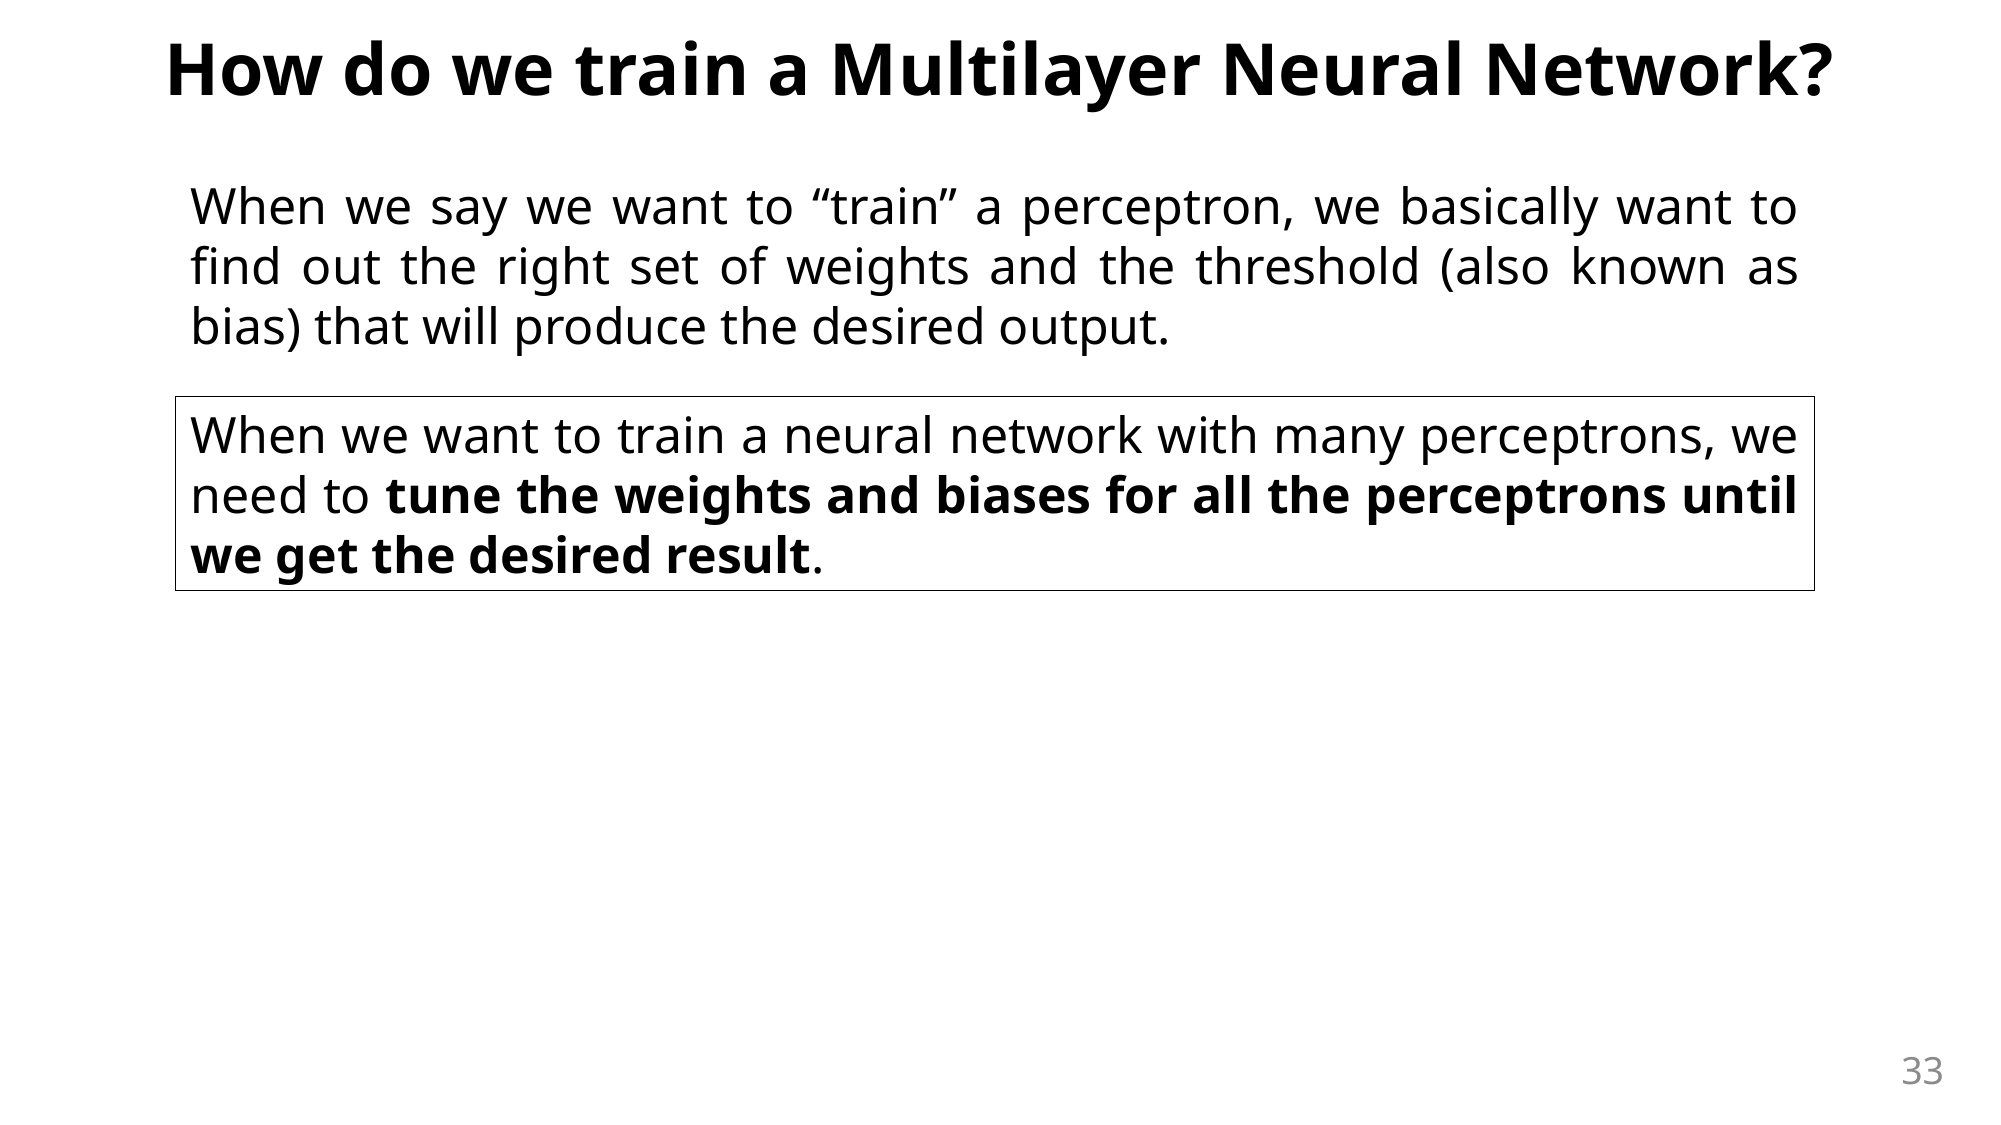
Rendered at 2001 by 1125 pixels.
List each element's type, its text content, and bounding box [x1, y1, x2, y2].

title How do we train a Multilayer Neural Network? [137, 0, 1863, 144]
text_box When we say we want to “train” a perceptron, we basically want to find out the right set of weights and the threshold (also known as bias) that will produce the desired output. [175, 167, 1815, 363]
slide_number 33 [1836, 1042, 1960, 1103]
text_box When we want to train a neural network with many perceptrons, we need to tune the weights and biases for all the perceptrons until we get the desired result. [175, 396, 1815, 591]
